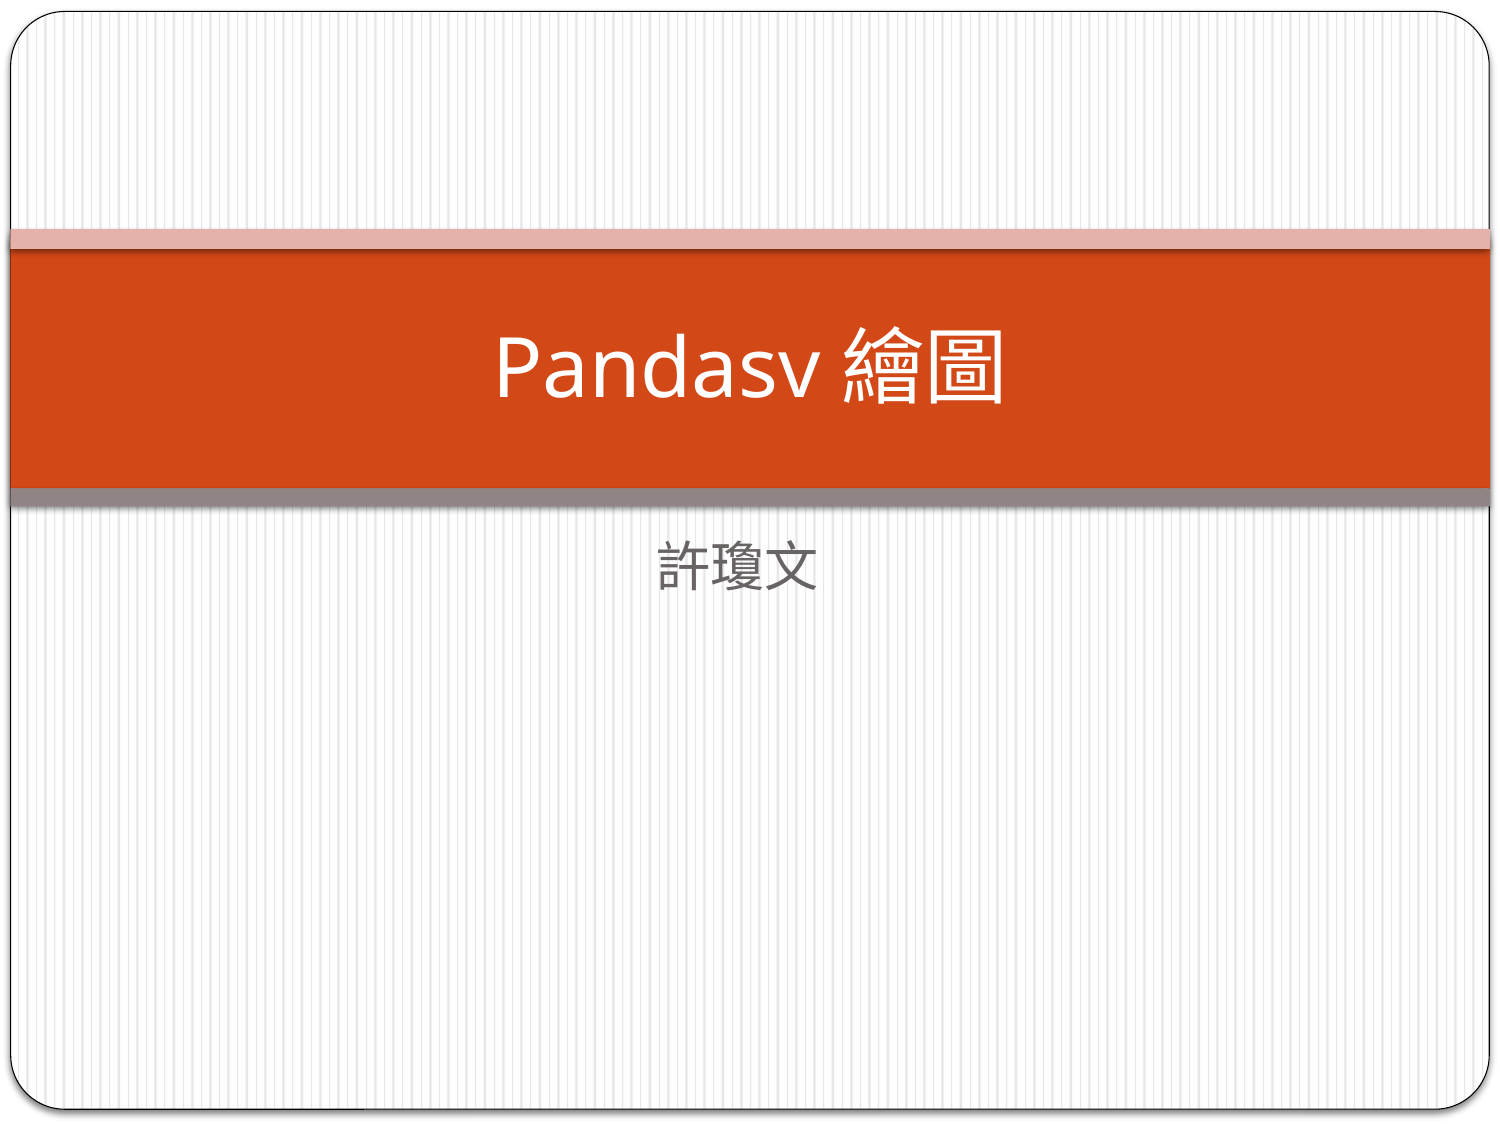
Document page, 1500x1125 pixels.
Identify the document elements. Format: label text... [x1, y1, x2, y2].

subtitle 許瓊文 [212, 525, 1263, 788]
title Pandasv繪圖 [75, 247, 1425, 489]
